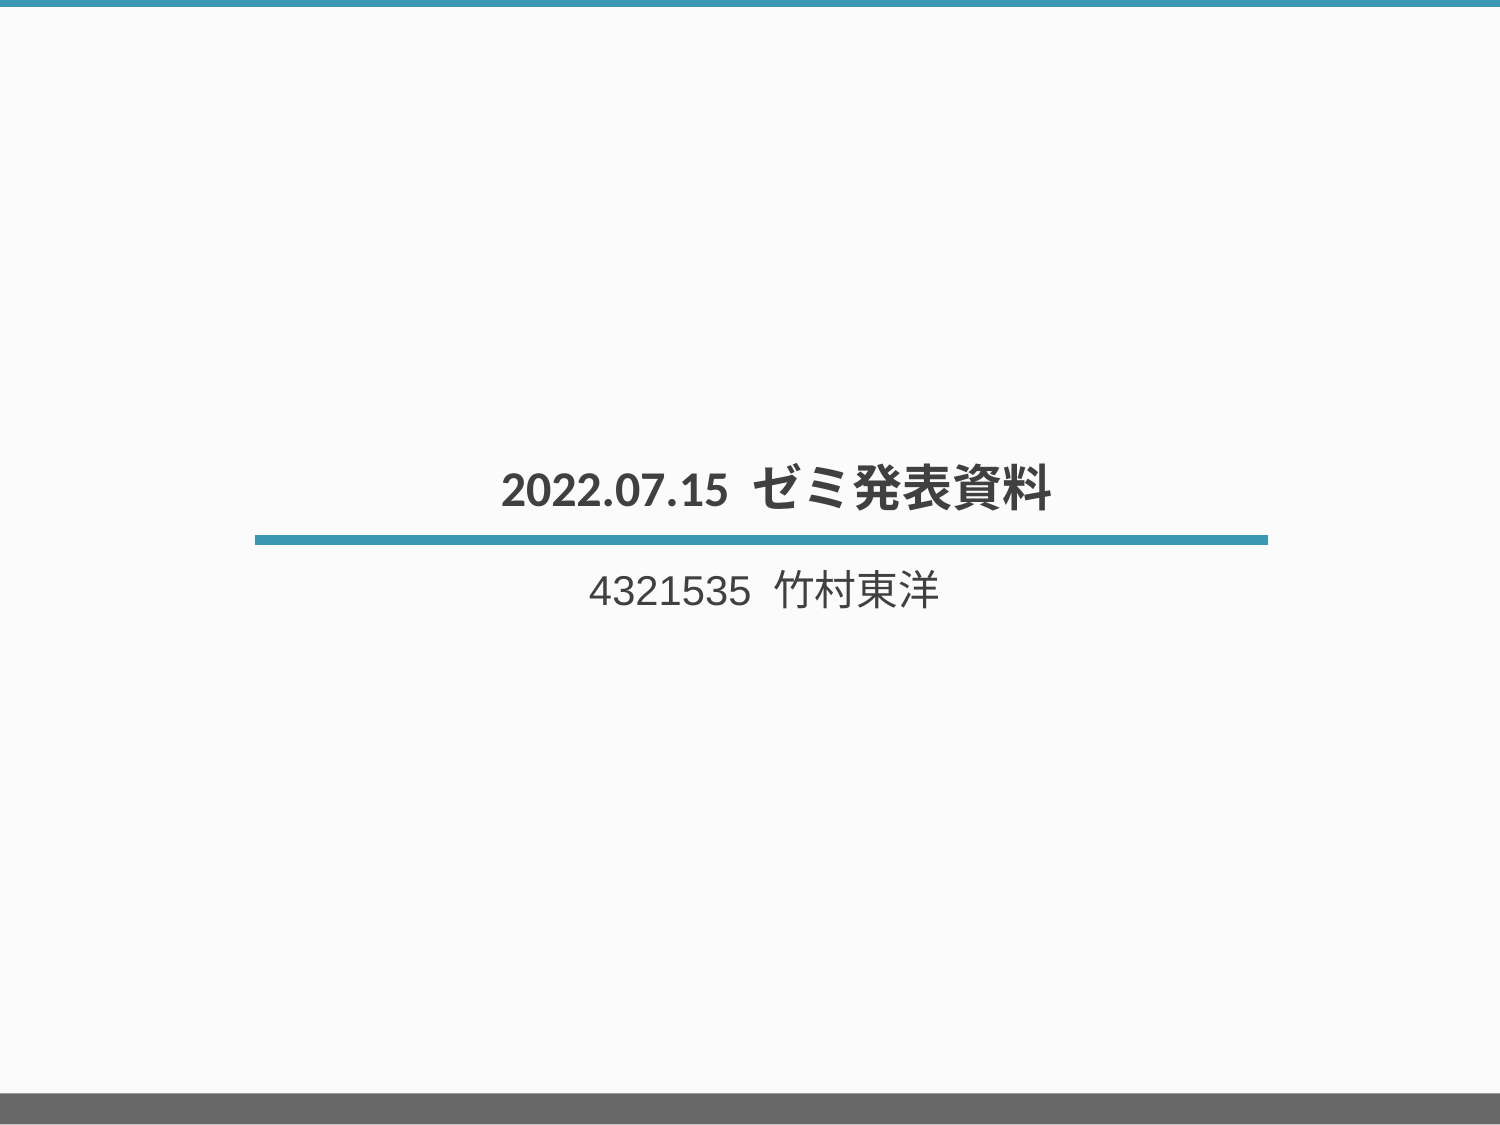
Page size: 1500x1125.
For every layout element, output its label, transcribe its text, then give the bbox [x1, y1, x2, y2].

title 2022.07.15 ゼミ発表資料 [314, 440, 1240, 526]
